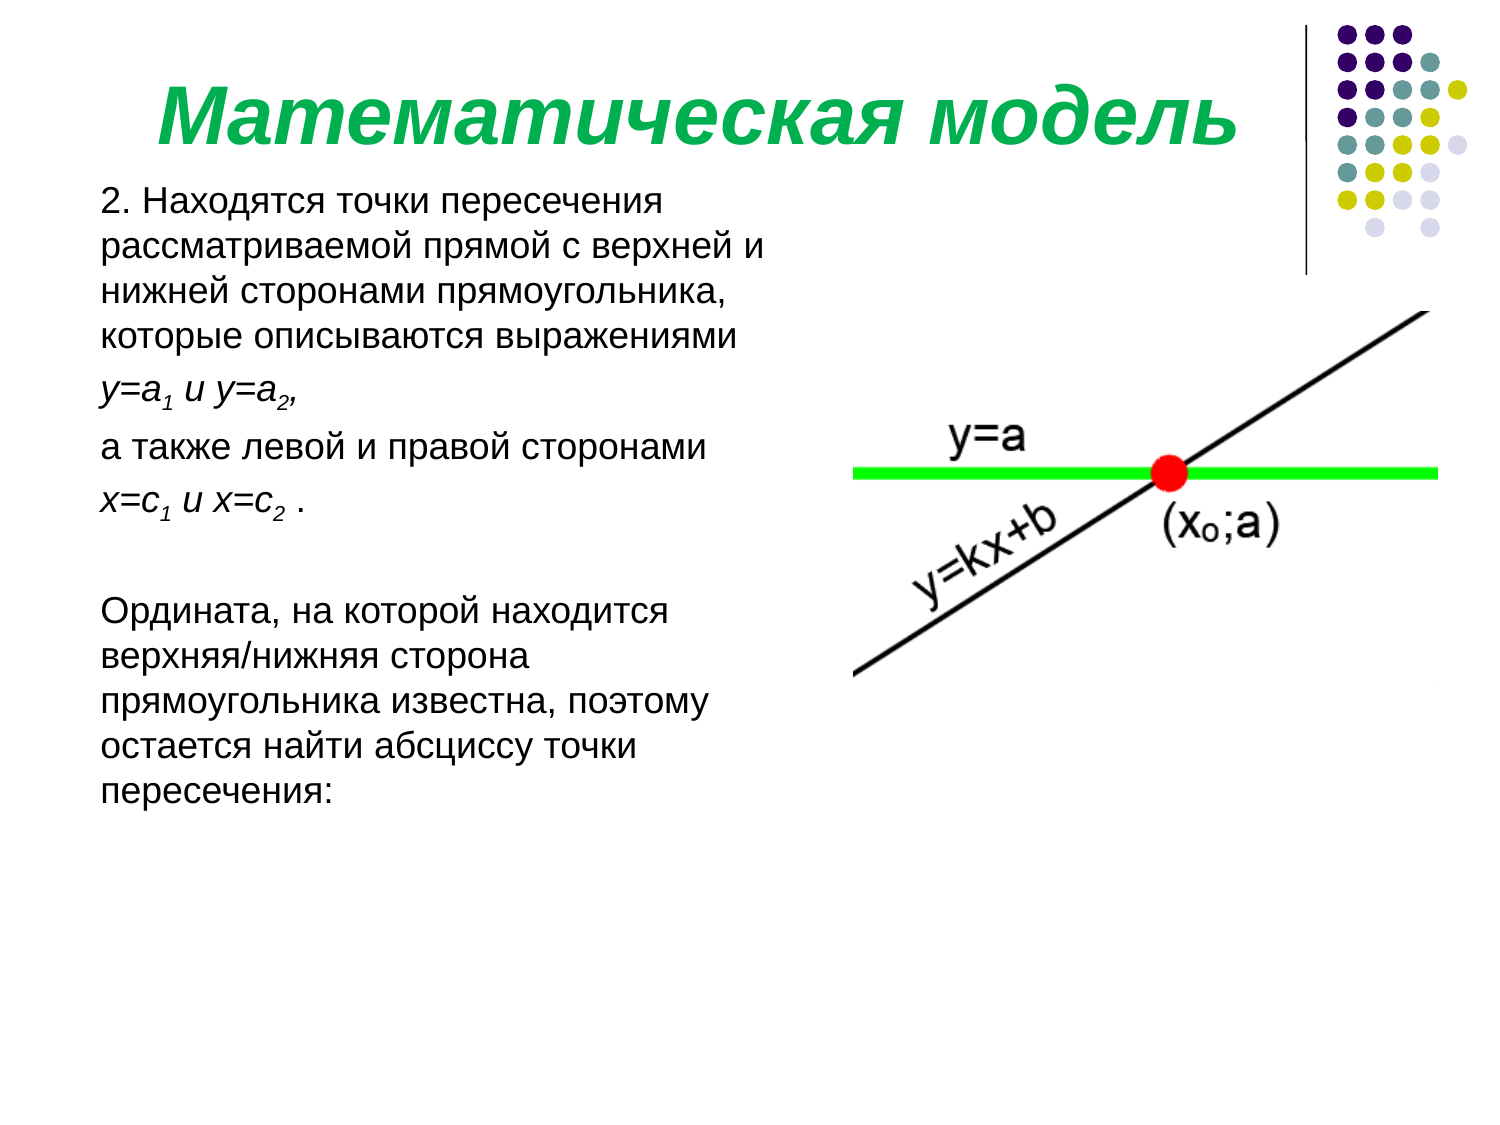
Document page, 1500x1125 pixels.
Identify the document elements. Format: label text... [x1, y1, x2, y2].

picture [853, 311, 1438, 688]
title Математическая модель [80, 40, 1318, 169]
